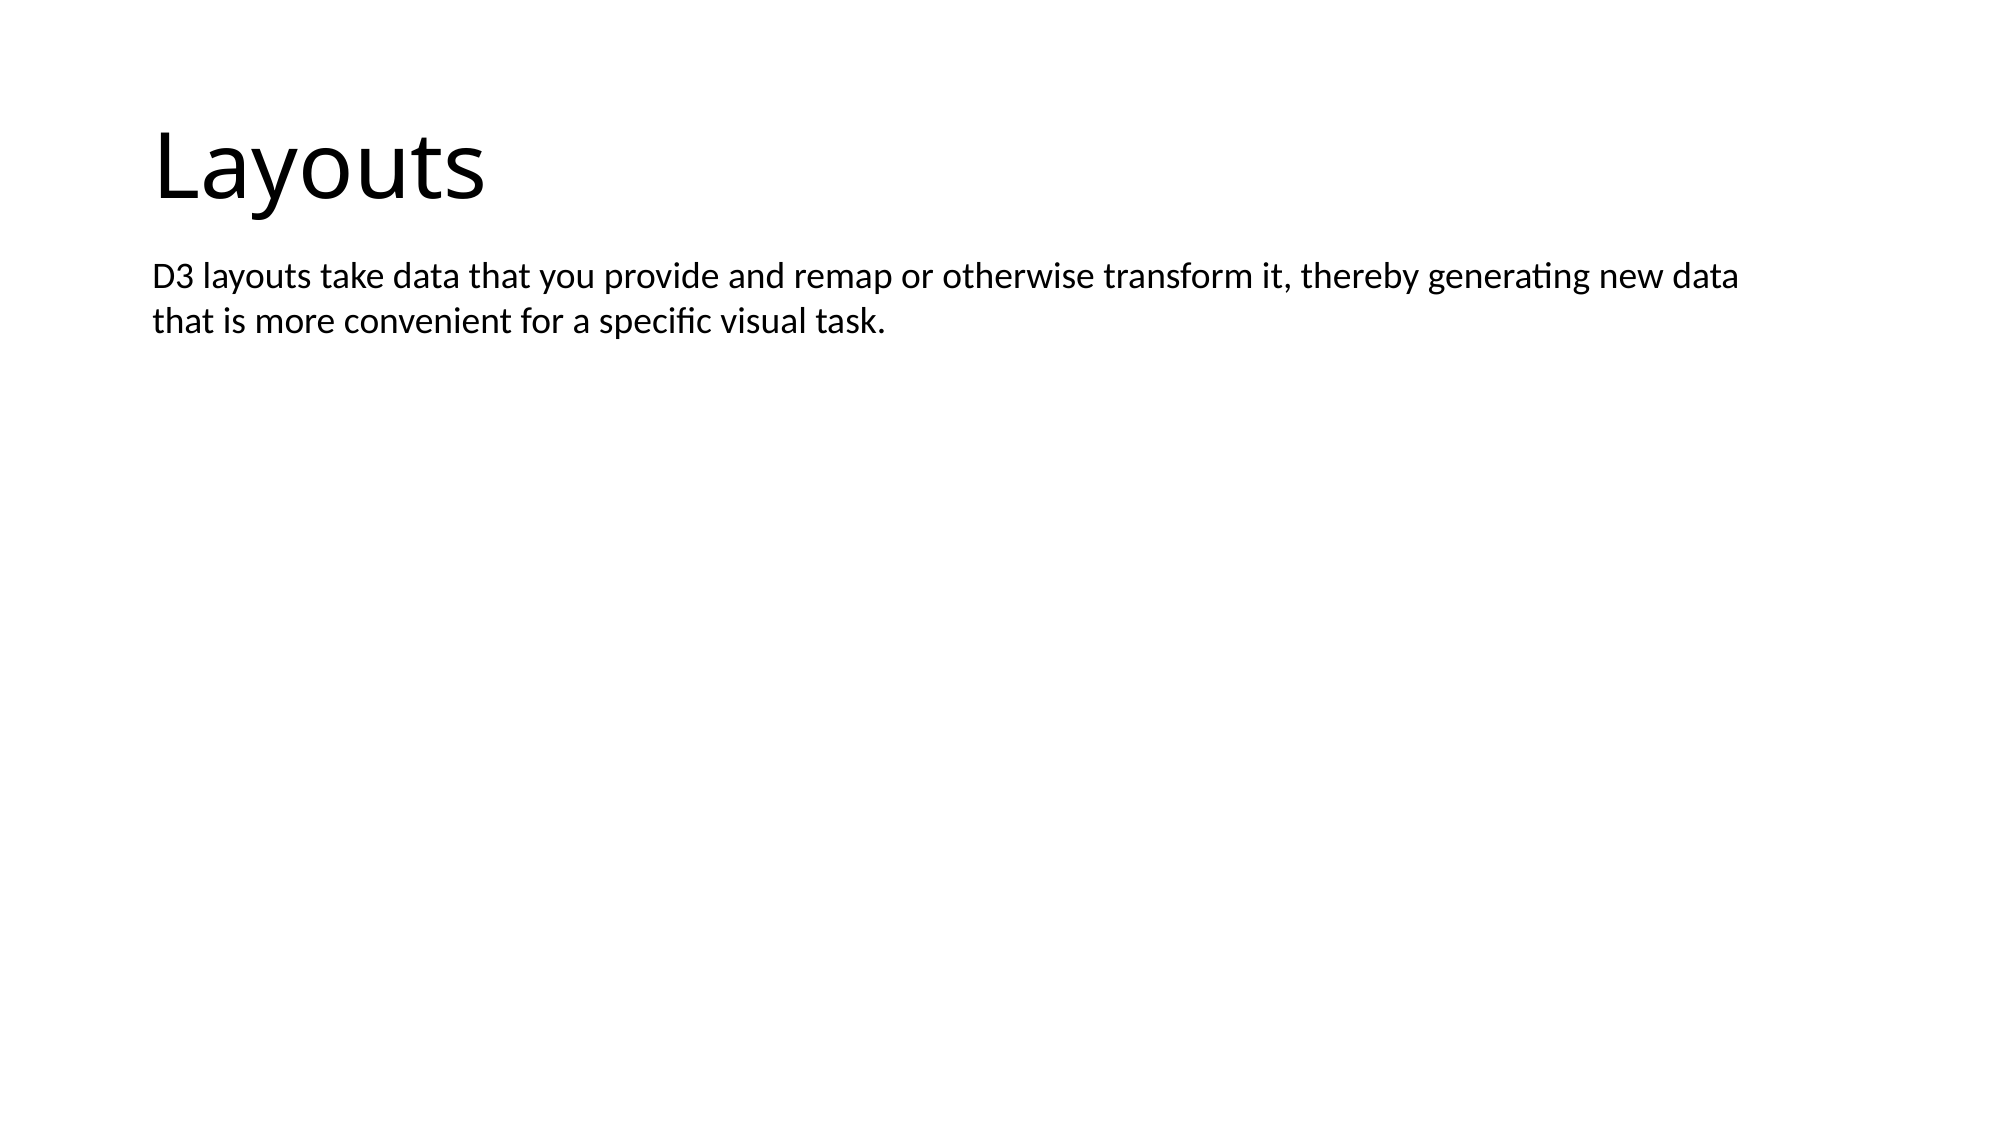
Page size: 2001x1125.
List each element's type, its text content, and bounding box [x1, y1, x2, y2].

text_box D3 layouts take data that you provide and remap or otherwise transform it, thereby generating new data that is more convenient for a specific visual task. [137, 243, 1808, 349]
title Layouts [137, 59, 1863, 278]
